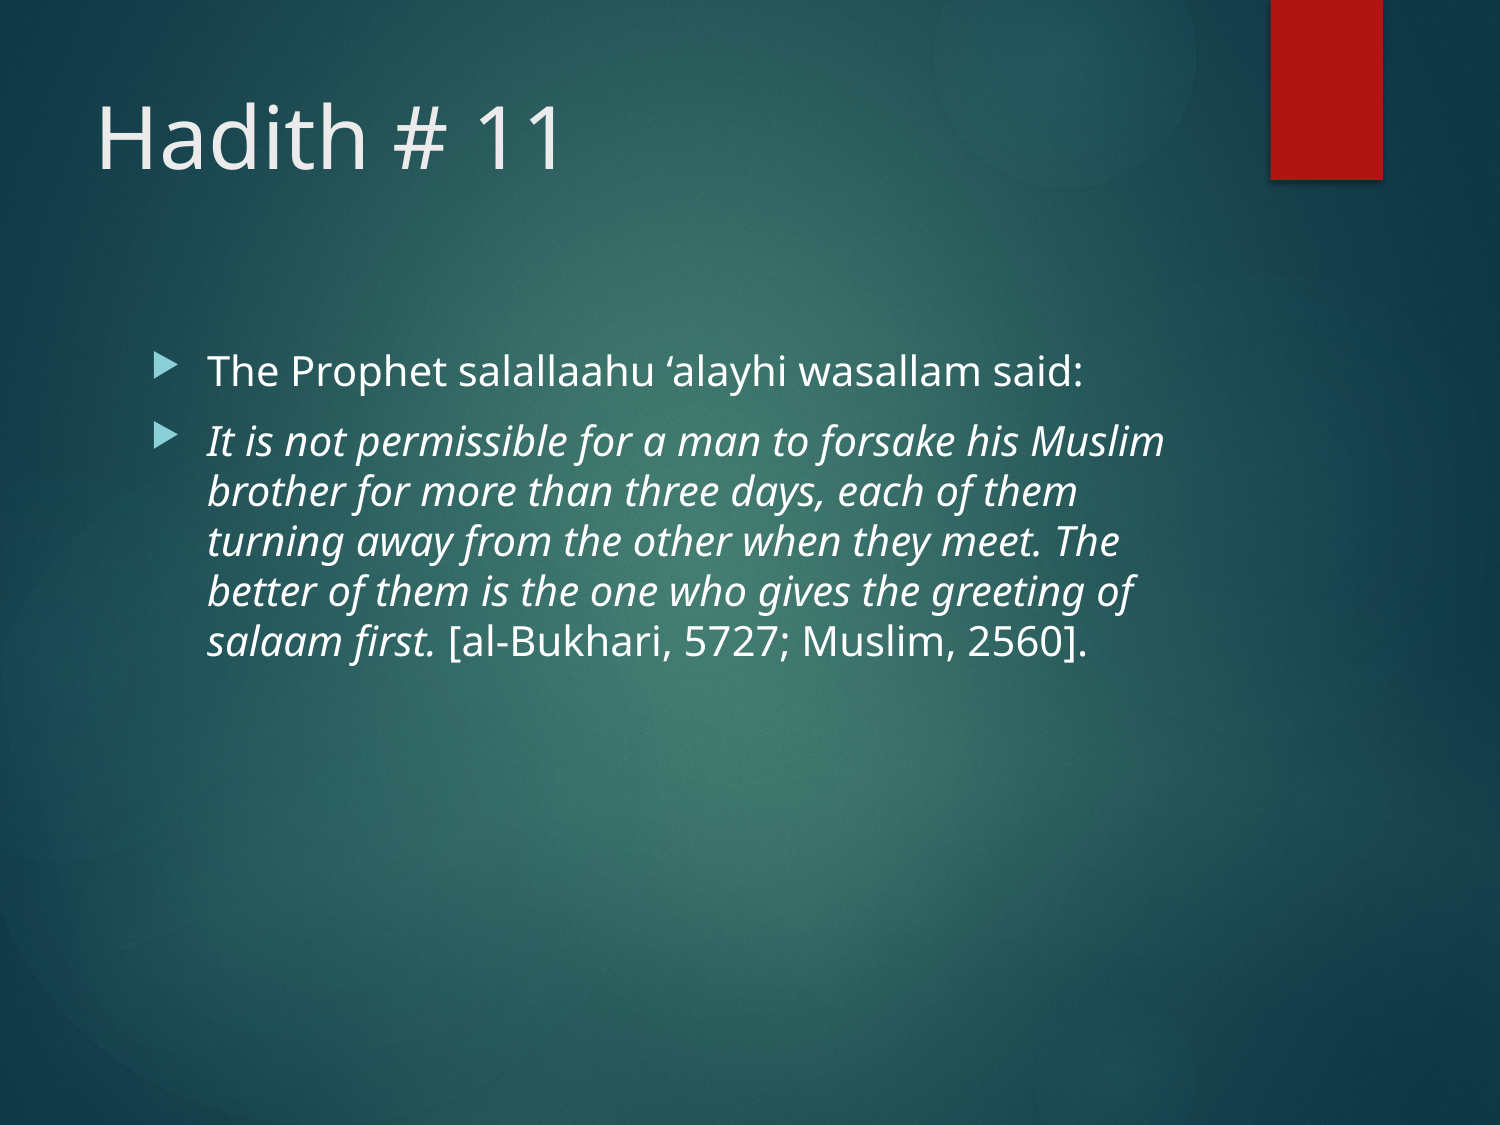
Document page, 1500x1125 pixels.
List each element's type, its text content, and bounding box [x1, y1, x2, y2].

list The Prophet salallaahu ‘alayhi wasallam said: It is not permissible for a man to forsake his Muslim brother for more than three days, each of them turning away from the other when they meet. The better of them is the one who gives the greeting of salaam first. [al-Bukhari, 5727; Muslim, 2560]. [135, 336, 1237, 1025]
title Hadith # 11 [79, 74, 1237, 304]
